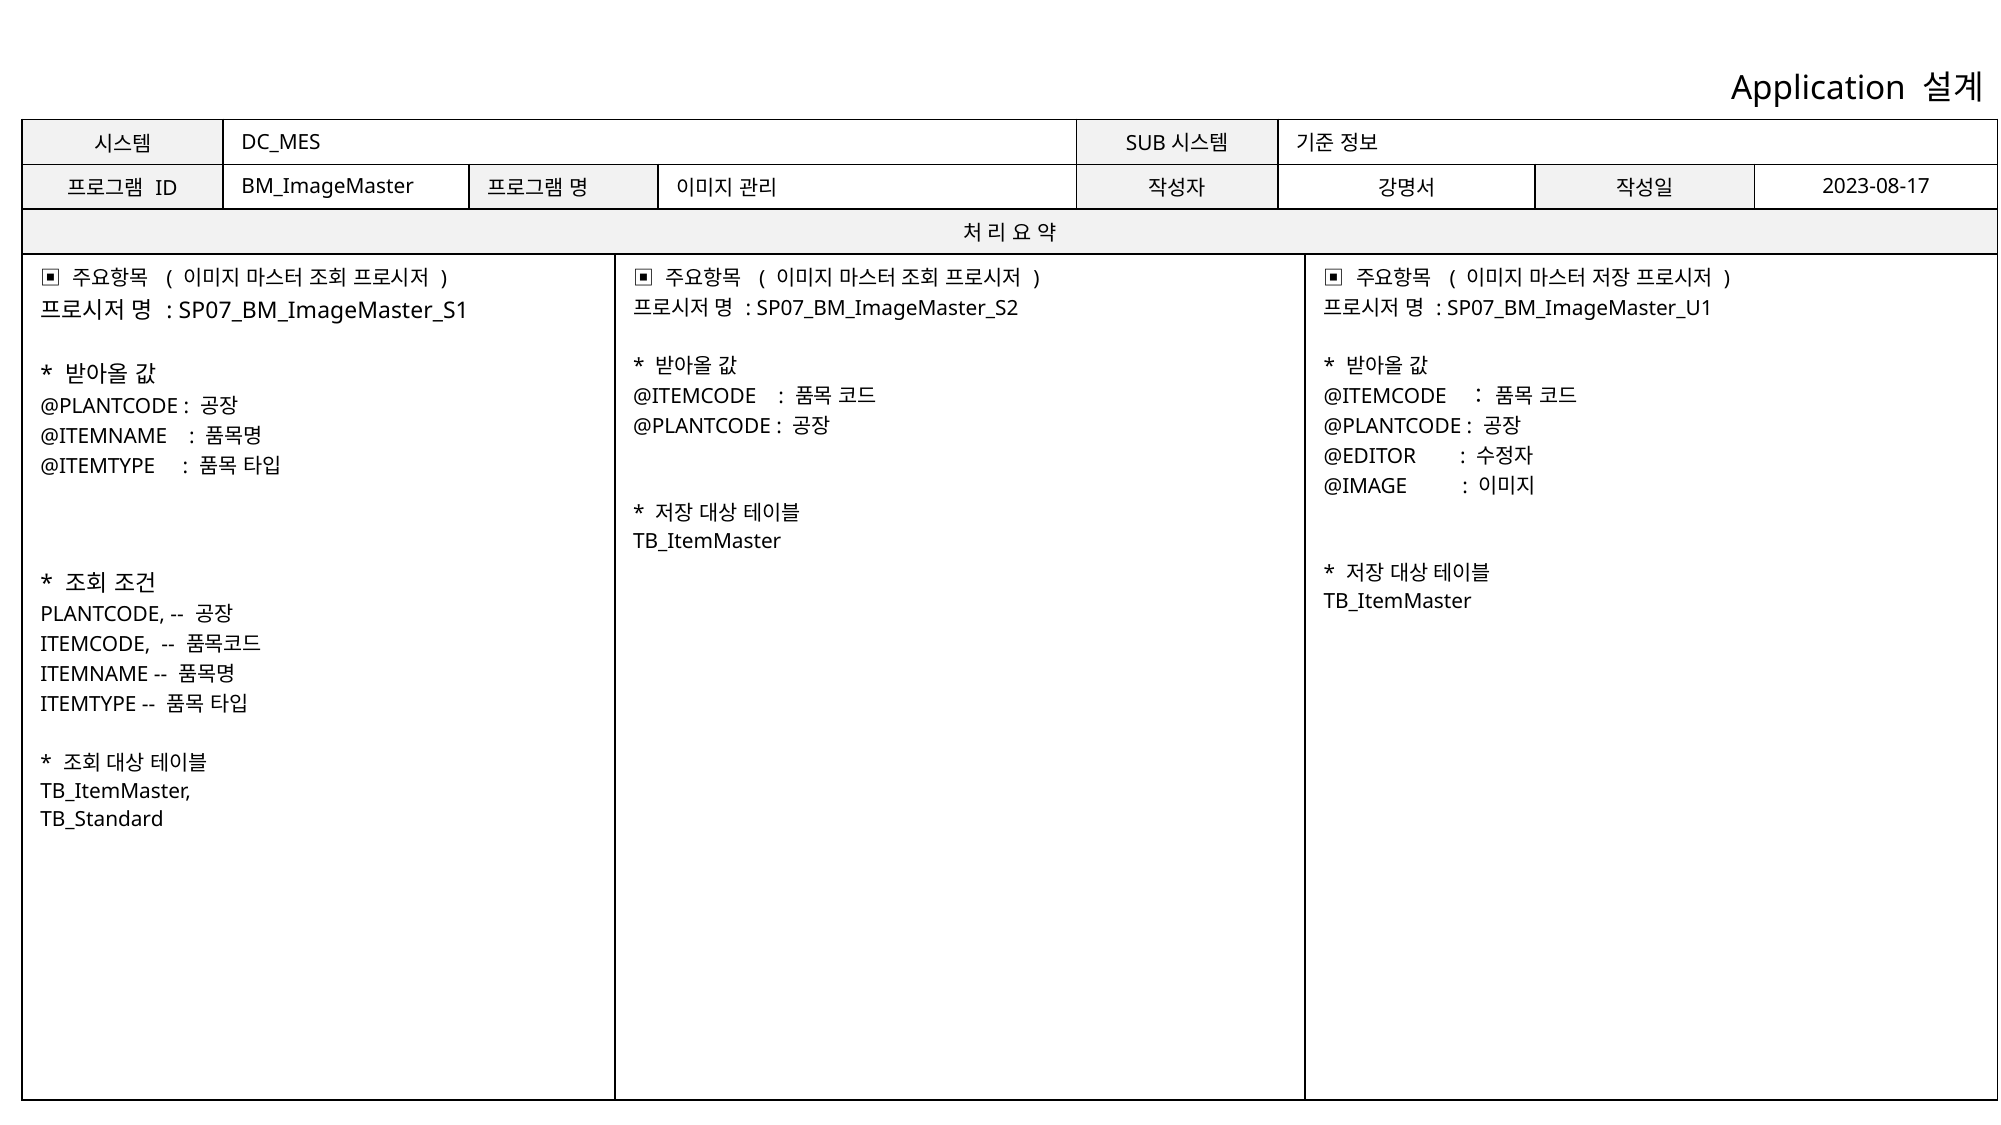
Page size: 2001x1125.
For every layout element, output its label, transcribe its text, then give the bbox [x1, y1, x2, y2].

table_header 시스템 [23, 120, 222, 164]
table_header 기준 정보 [1279, 120, 1997, 164]
table_cell ▣ 주요항목 ( 이미지 마스터 저장 프로시저 ) 프로시저 명 : SP07_BM_ImageMaster_U1 * 받아올 값 @ITEMCODE ： 품목 코드 @PLANTCODE : 공장 @EDITOR : 수정자 @IMAGE : 이미지 * 저장 대상 테이블 TB_ItemMaster [1306, 255, 1997, 1099]
text_box Application 설계 [1552, 59, 1999, 109]
table_cell ▣ 주요항목 ( 이미지 마스터 조회 프로시저 ) 프로시저 명 : SP07_BM_ImageMaster_S1 * 받아올 값 @PLANTCODE : 공장 @ITEMNAME : 품목명 @ITEMTYPE : 품목 타입 * 조회 조건 PLANTCODE, -- 공장 ITEMCODE, -- 품목코드 ITEMNAME -- 품목명 ITEMTYPE -- 품목 타입 * 조회 대상 테이블 TB_ItemMaster, TB_Standard [23, 255, 614, 1099]
table_cell 강명서 [1279, 165, 1534, 208]
table_cell 프로그램 ID [23, 165, 222, 208]
table_cell 처 리 요 약 [23, 210, 1997, 253]
table_cell 2023-08-17 [1755, 165, 1997, 208]
table_cell 작성자 [1077, 165, 1277, 208]
table_cell 작성일 [1536, 165, 1754, 208]
table_cell 프로그램 명 [470, 165, 657, 208]
table_cell ▣ 주요항목 ( 이미지 마스터 조회 프로시저 ) 프로시저 명 : SP07_BM_ImageMaster_S2 * 받아올 값 @ITEMCODE : 품목 코드 @PLANTCODE : 공장 * 저장 대상 테이블 TB_ItemMaster [616, 255, 1304, 1099]
table_cell BM_ImageMaster [224, 165, 468, 208]
table_header DC_MES [224, 120, 1076, 164]
table_header SUB시스템 [1077, 120, 1277, 164]
table_cell 이미지 관리 [659, 165, 1076, 208]
